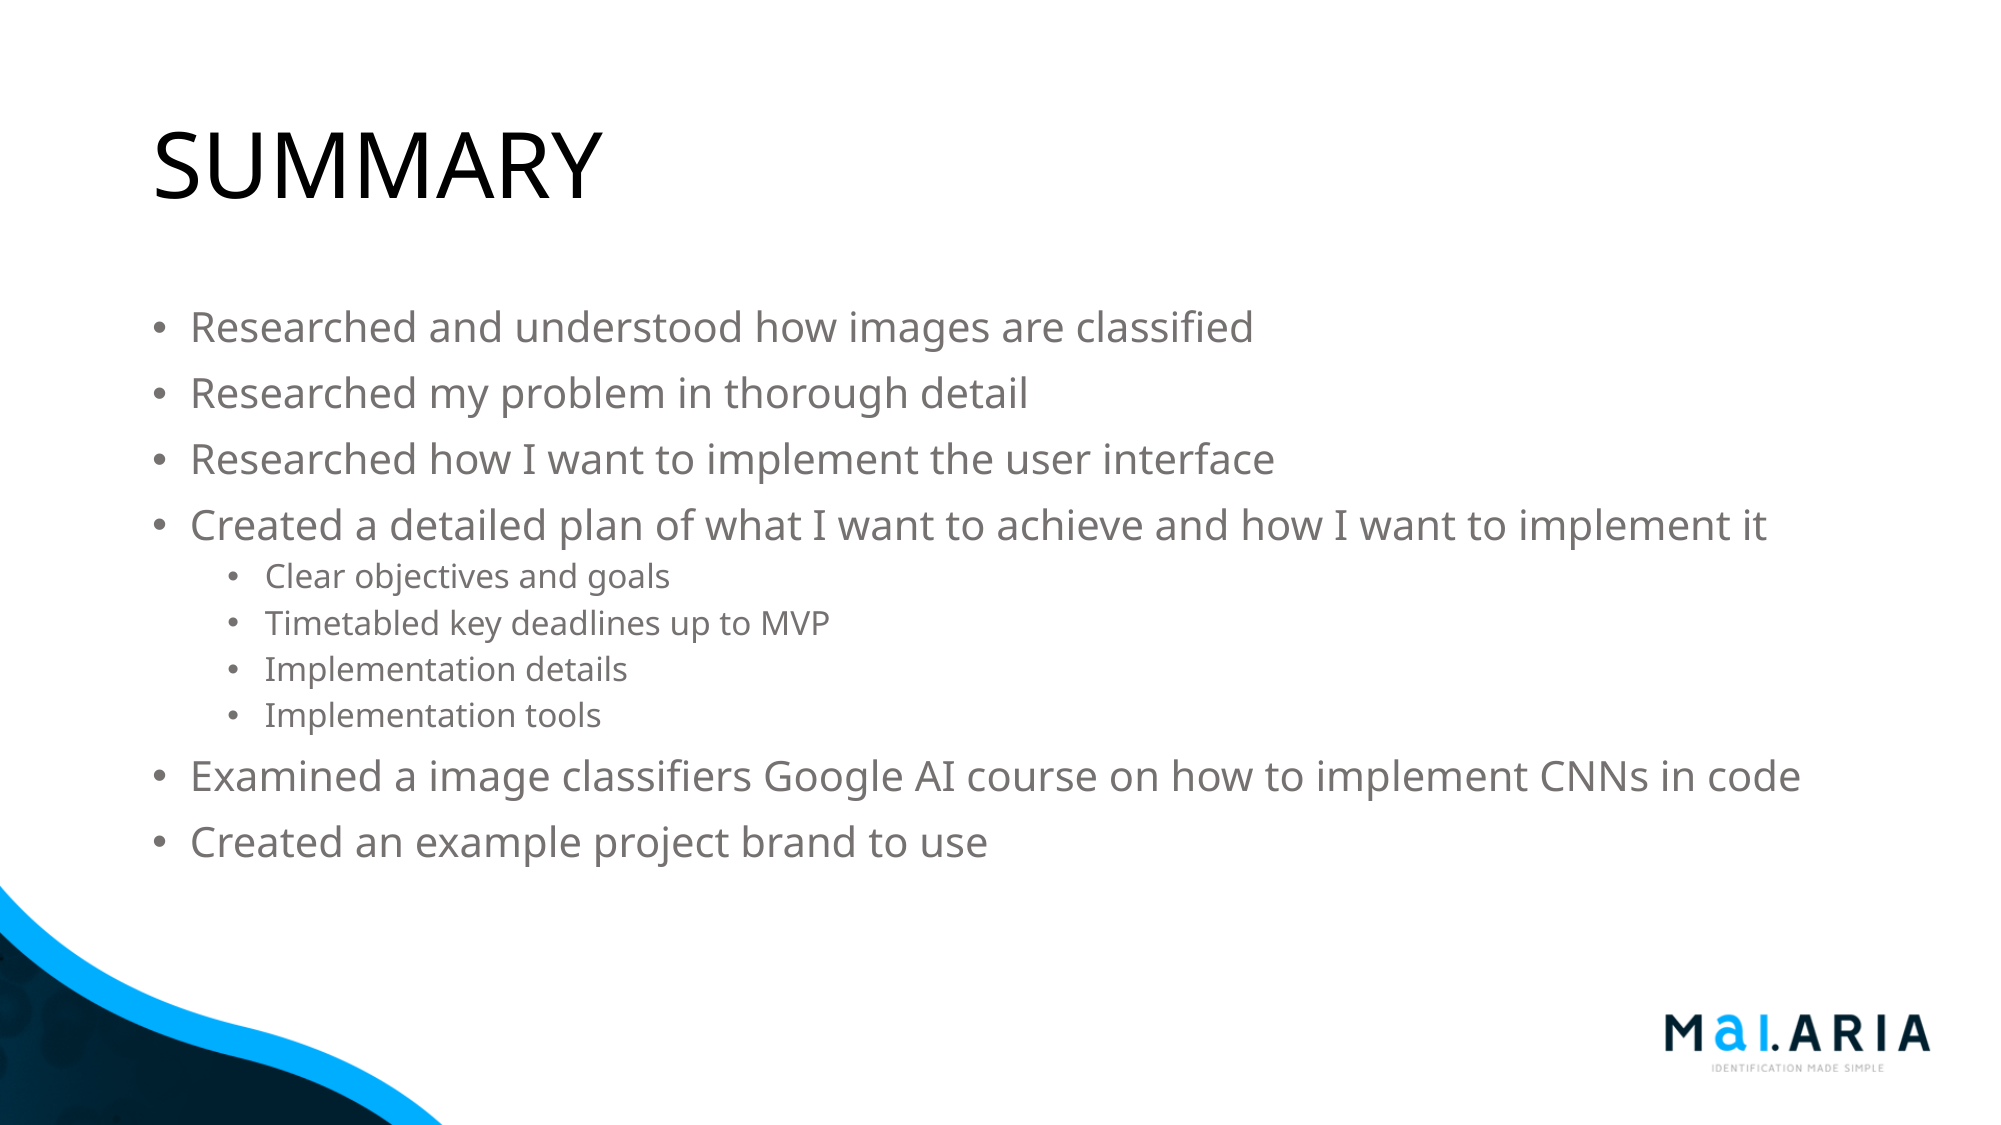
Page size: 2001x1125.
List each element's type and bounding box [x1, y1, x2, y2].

list [0, 0, 2000, 1125]
